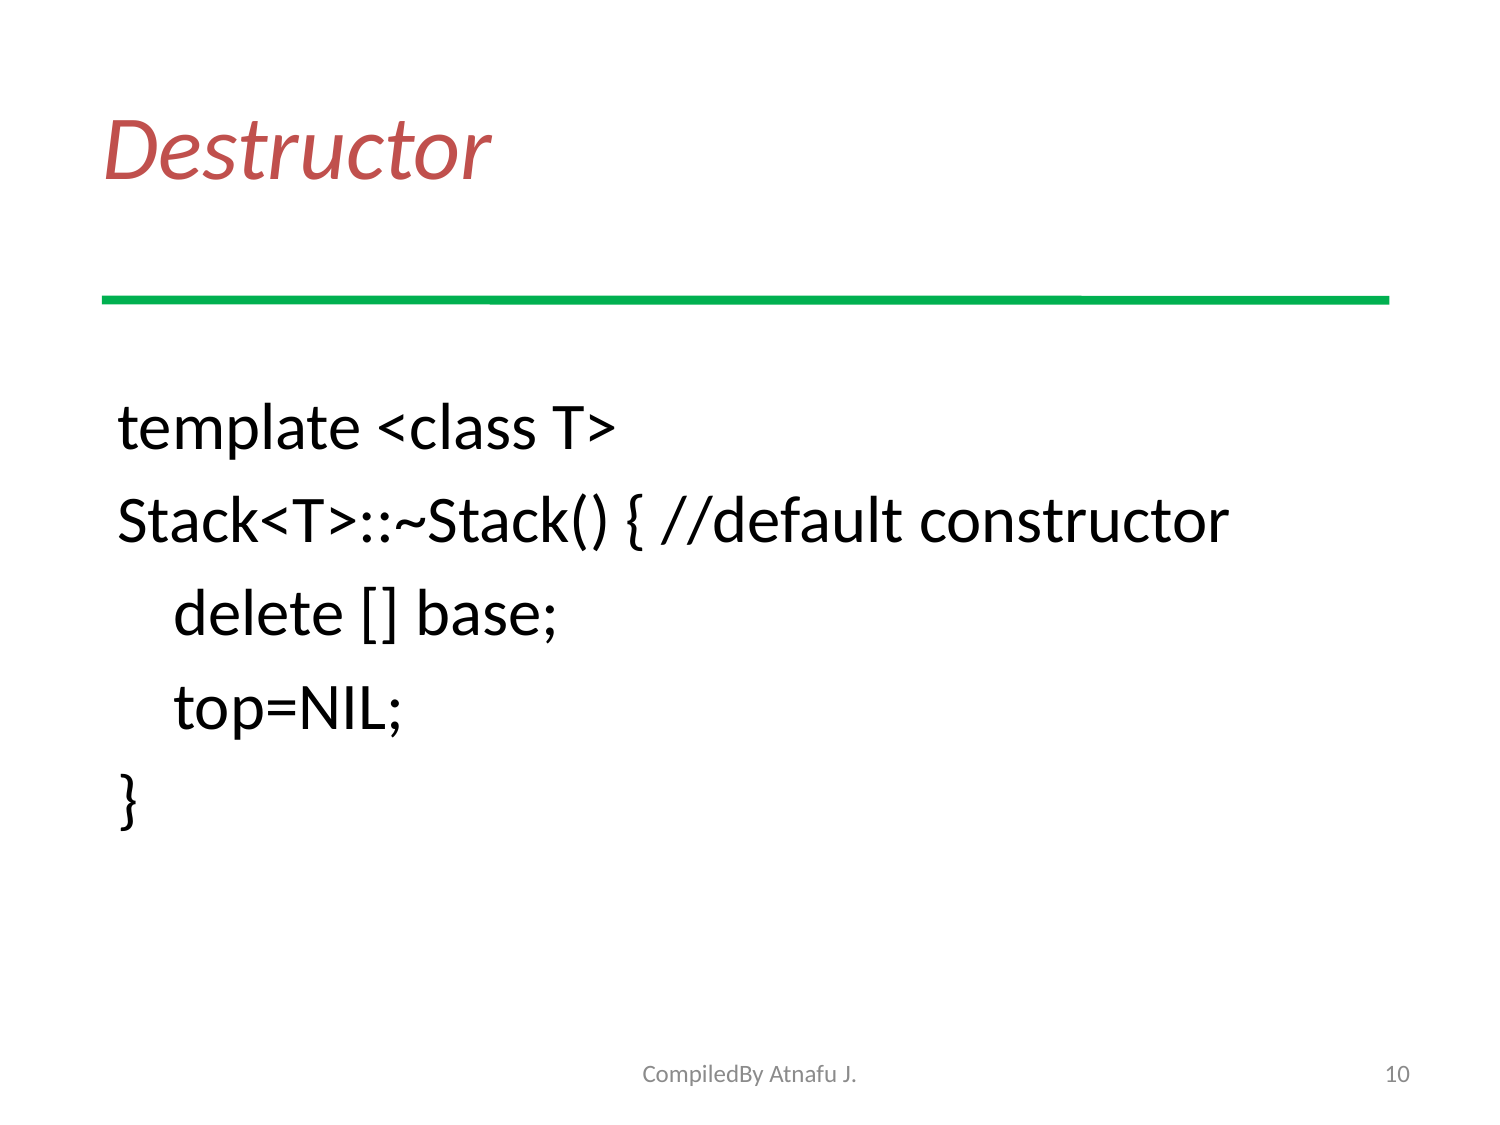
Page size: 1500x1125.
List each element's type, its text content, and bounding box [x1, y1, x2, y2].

footer CompiledBy Atnafu J. [512, 1042, 988, 1103]
slide_number 10 [1074, 1042, 1425, 1103]
title Destructor [86, 49, 1437, 237]
list template <class T> Stack<T>::~Stack() { //default constructor delete [] base; top=NIL; } [101, 375, 1377, 1050]
